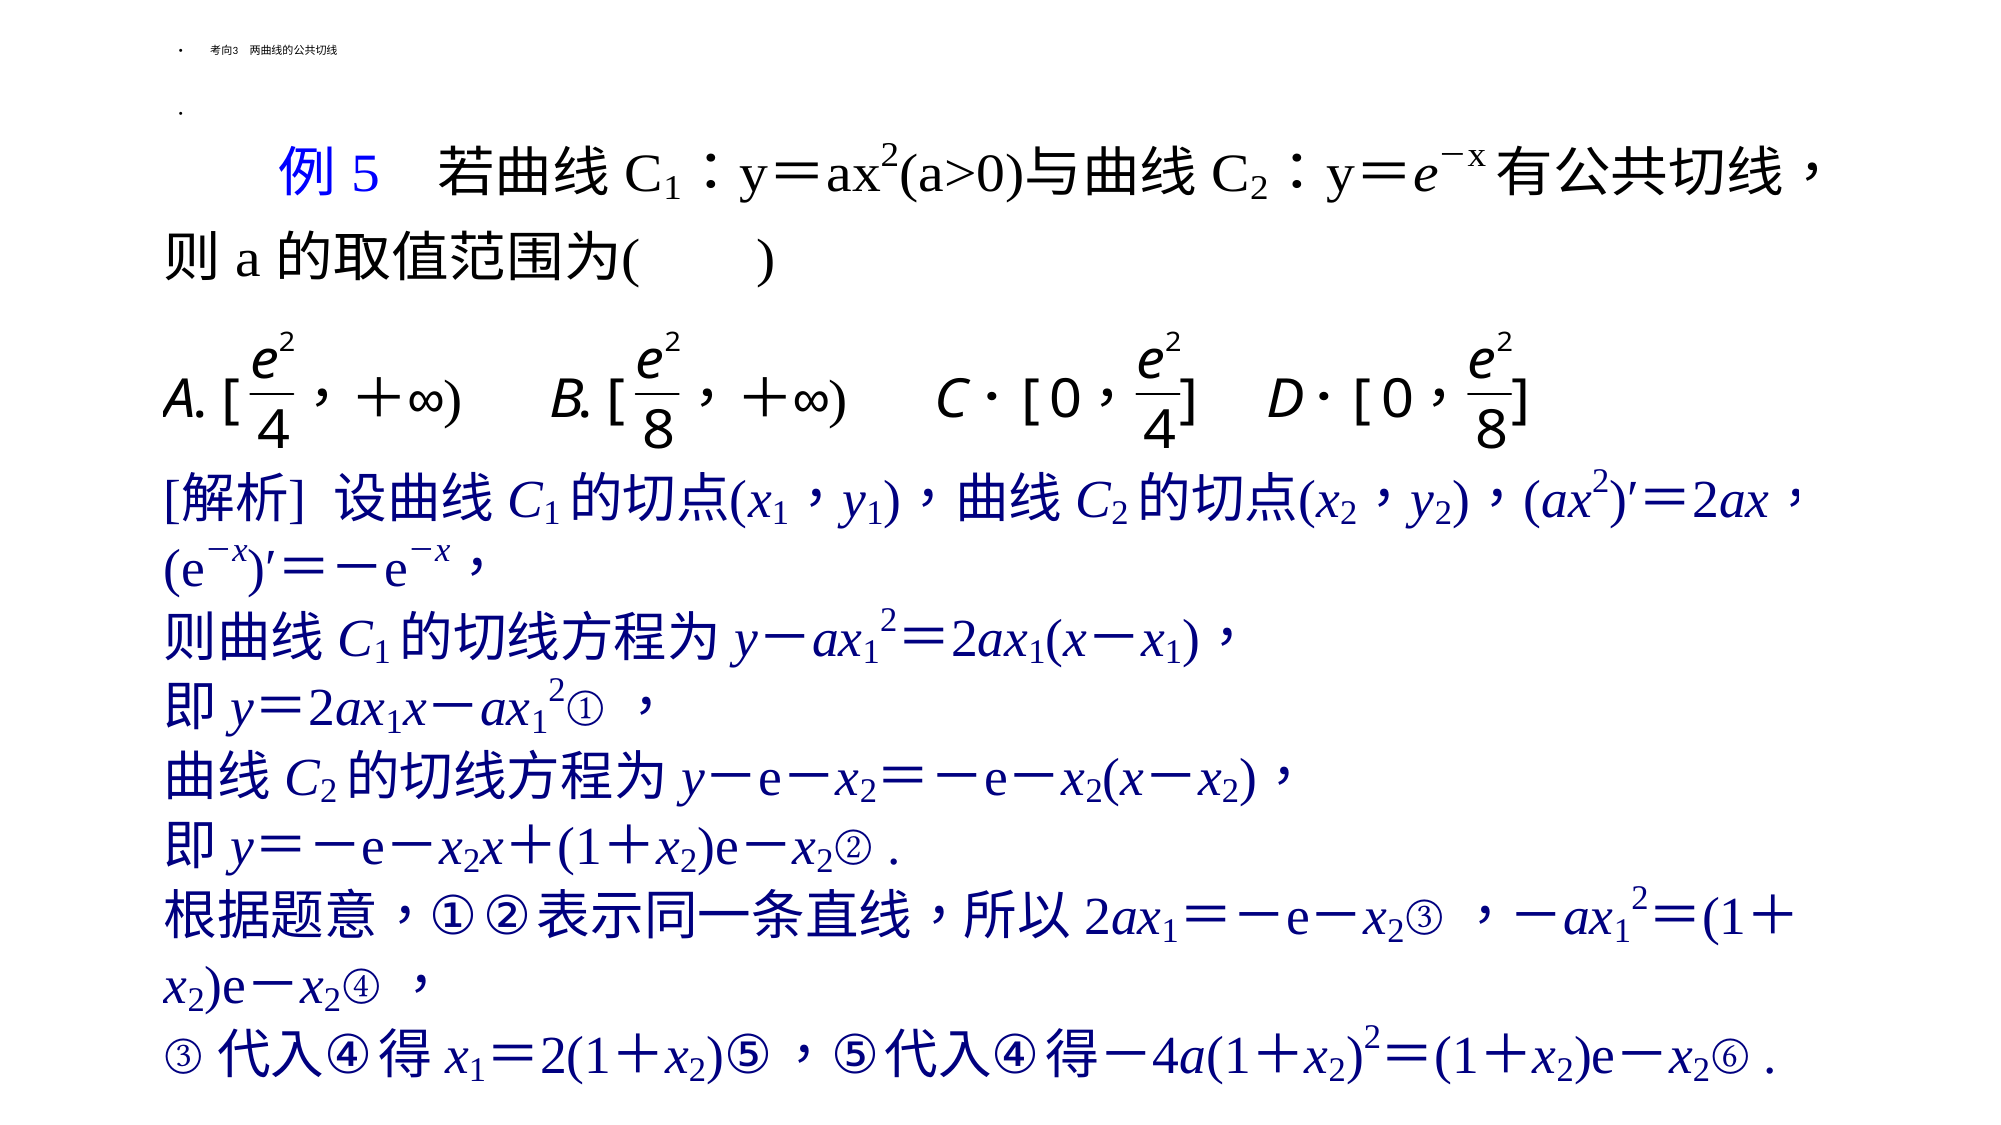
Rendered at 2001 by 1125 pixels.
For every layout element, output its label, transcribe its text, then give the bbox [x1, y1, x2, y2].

list 考向3 两曲线的公共切线 [163, 38, 972, 132]
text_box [163, 137, 1821, 483]
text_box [163, 463, 1799, 1109]
